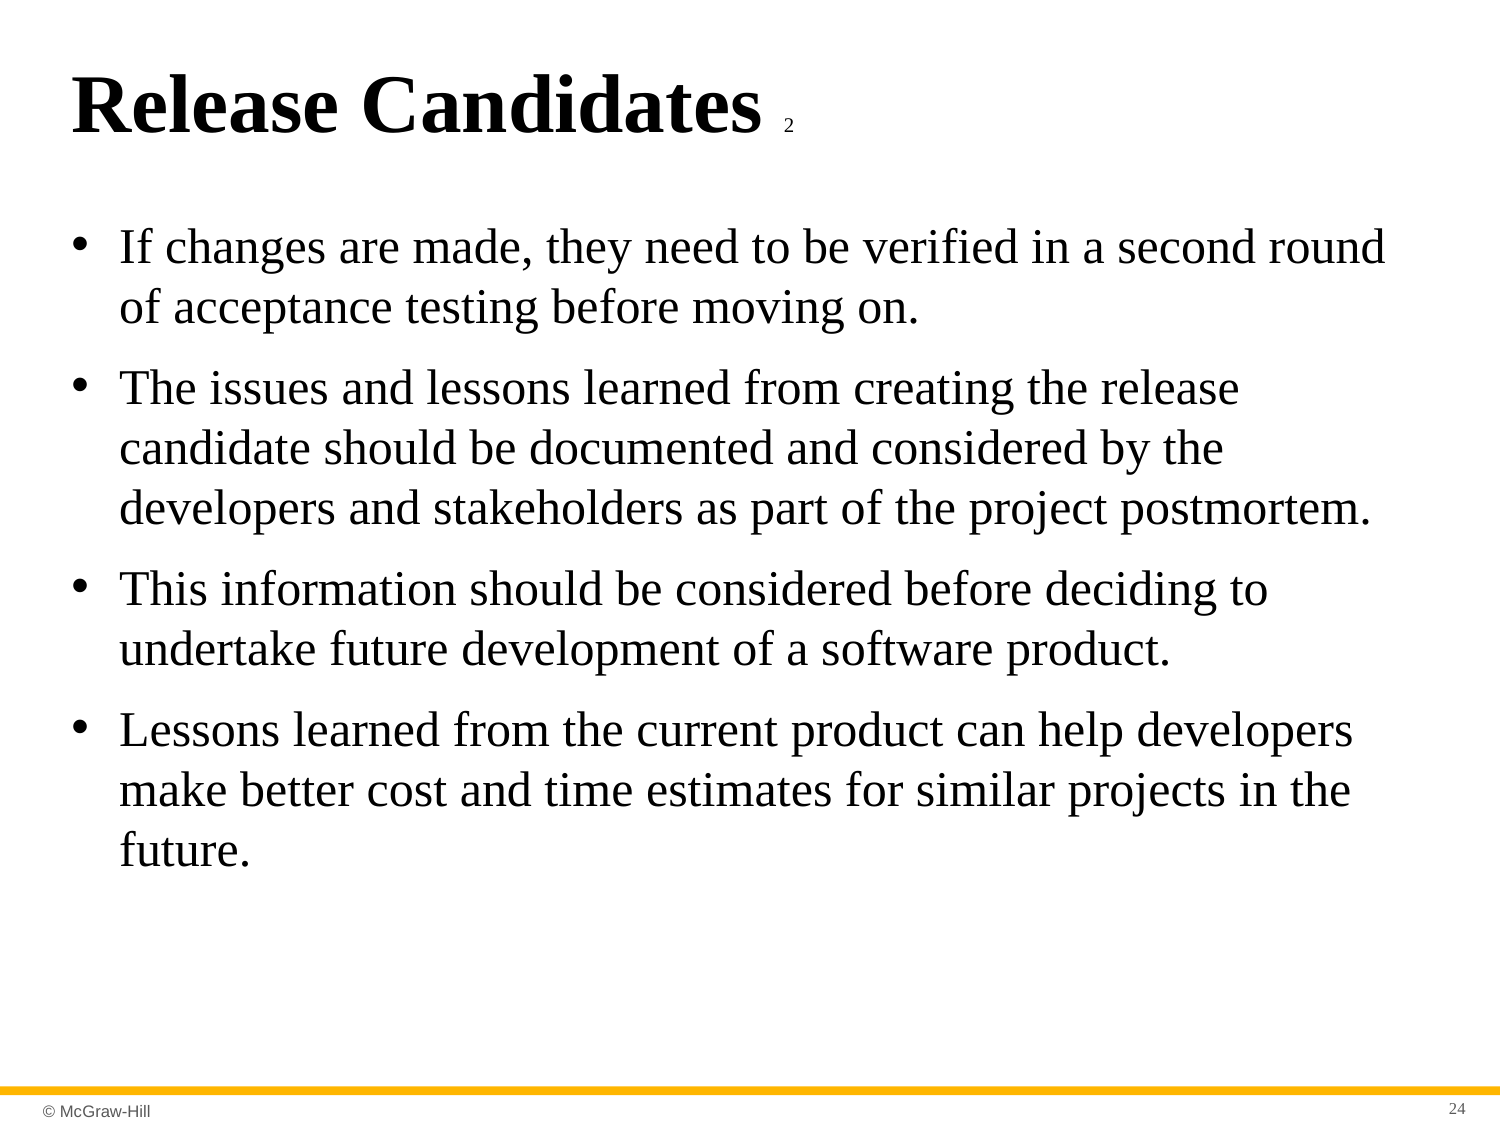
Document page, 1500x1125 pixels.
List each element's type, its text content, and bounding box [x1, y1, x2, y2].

slide_number 24 [1415, 1094, 1474, 1122]
list If changes are made, they need to be verified in a second round of acceptance testing before moving on. The issues and lessons learned from creating the release candidate should be documented and considered by the developers and stakeholders as part of the project postmortem. This information should be considered before deciding to undertake future development of a software product. Lessons learned from the current product can help developers make better cost and time estimates for similar projects in the future. [56, 206, 1417, 957]
title Release Candidates 2 [56, 50, 1444, 162]
